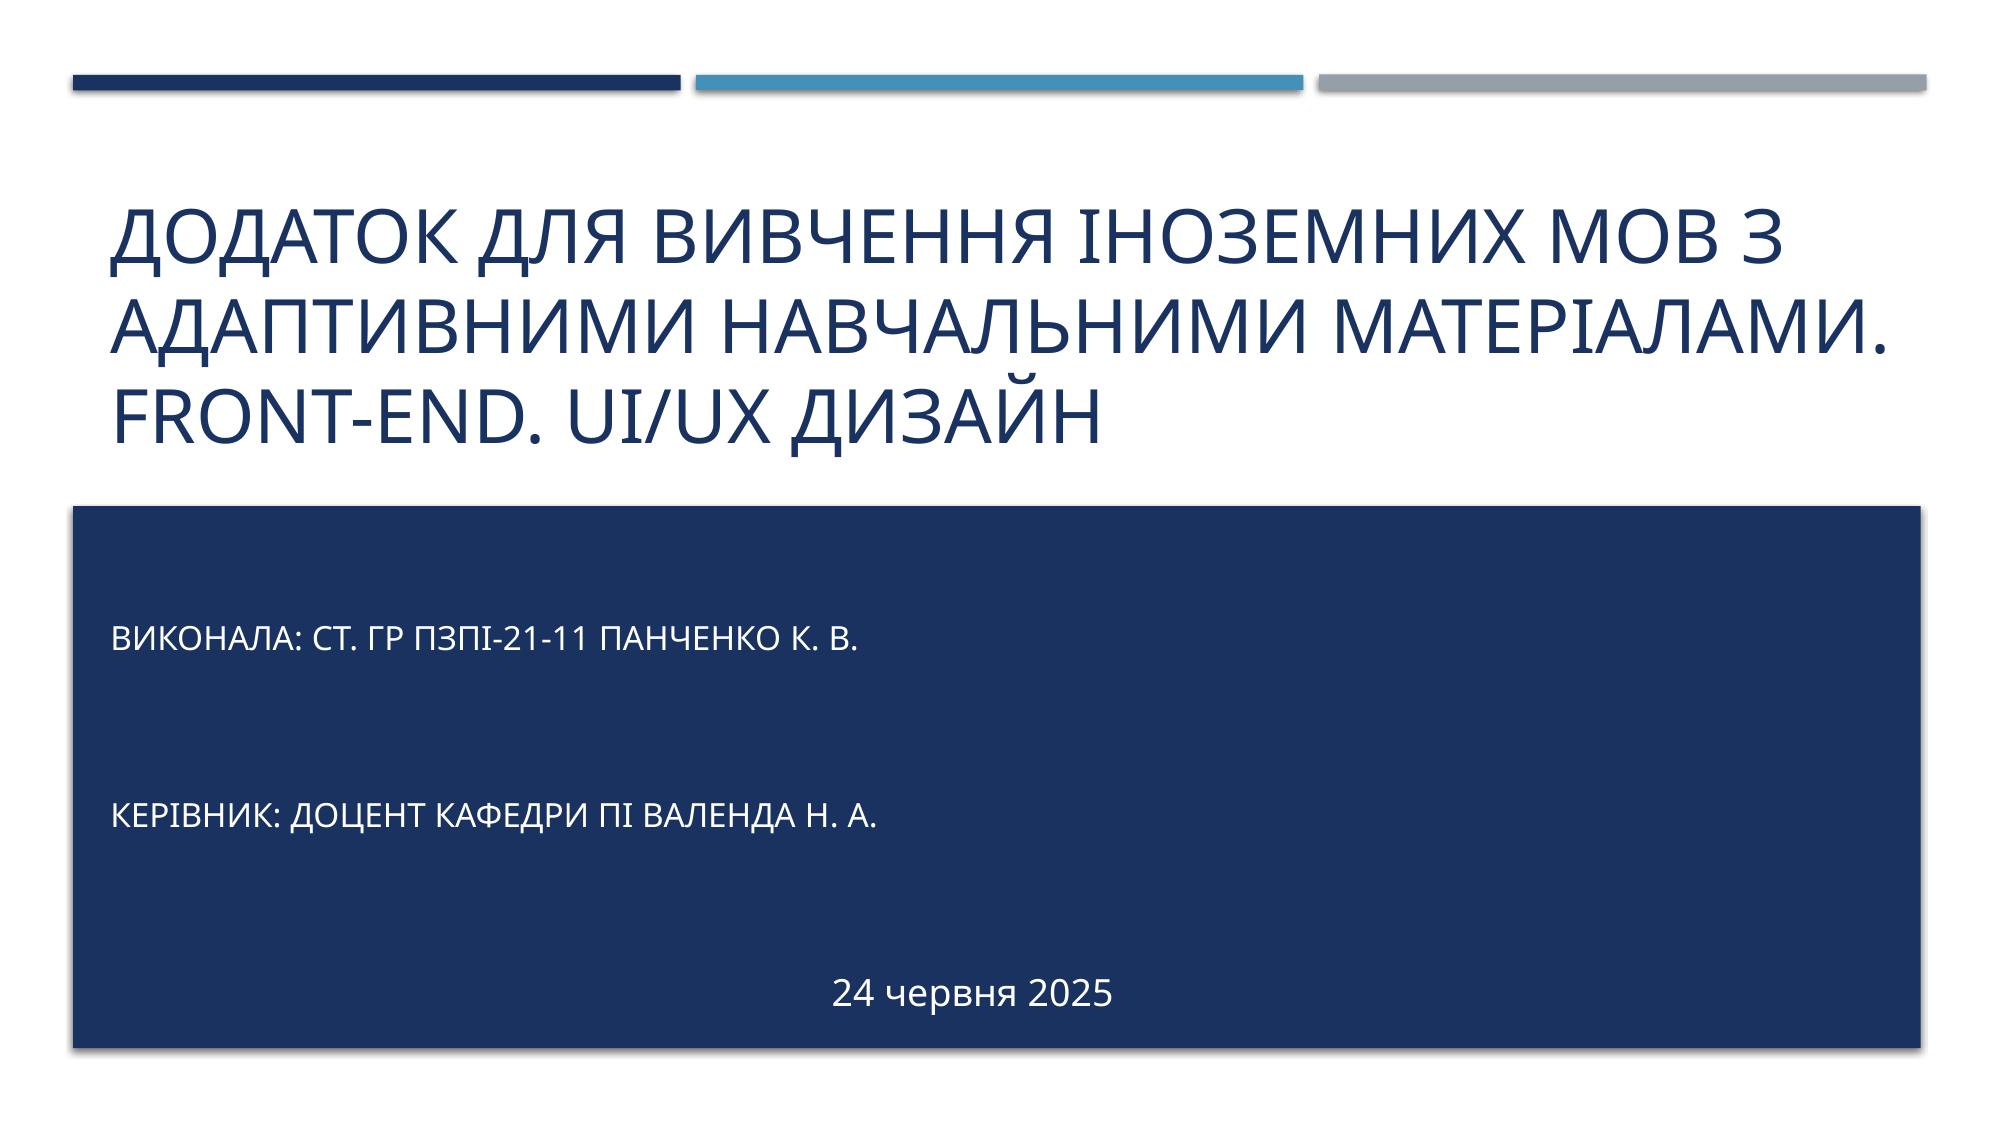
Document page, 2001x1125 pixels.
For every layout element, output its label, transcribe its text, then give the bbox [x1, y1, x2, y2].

text_box 24 червня 2025 [816, 961, 1129, 1022]
title додаток для вивчення іноземних мов з адаптивними навчальними матеріалами. Front-end. UI/ux дизайн [95, 149, 1950, 466]
subtitle Виконала: ст. гр ПЗПІ-21-11 Панченко К. В. Керівник: доцент кафедри ПІ Валенда н. А. [95, 609, 1793, 879]
